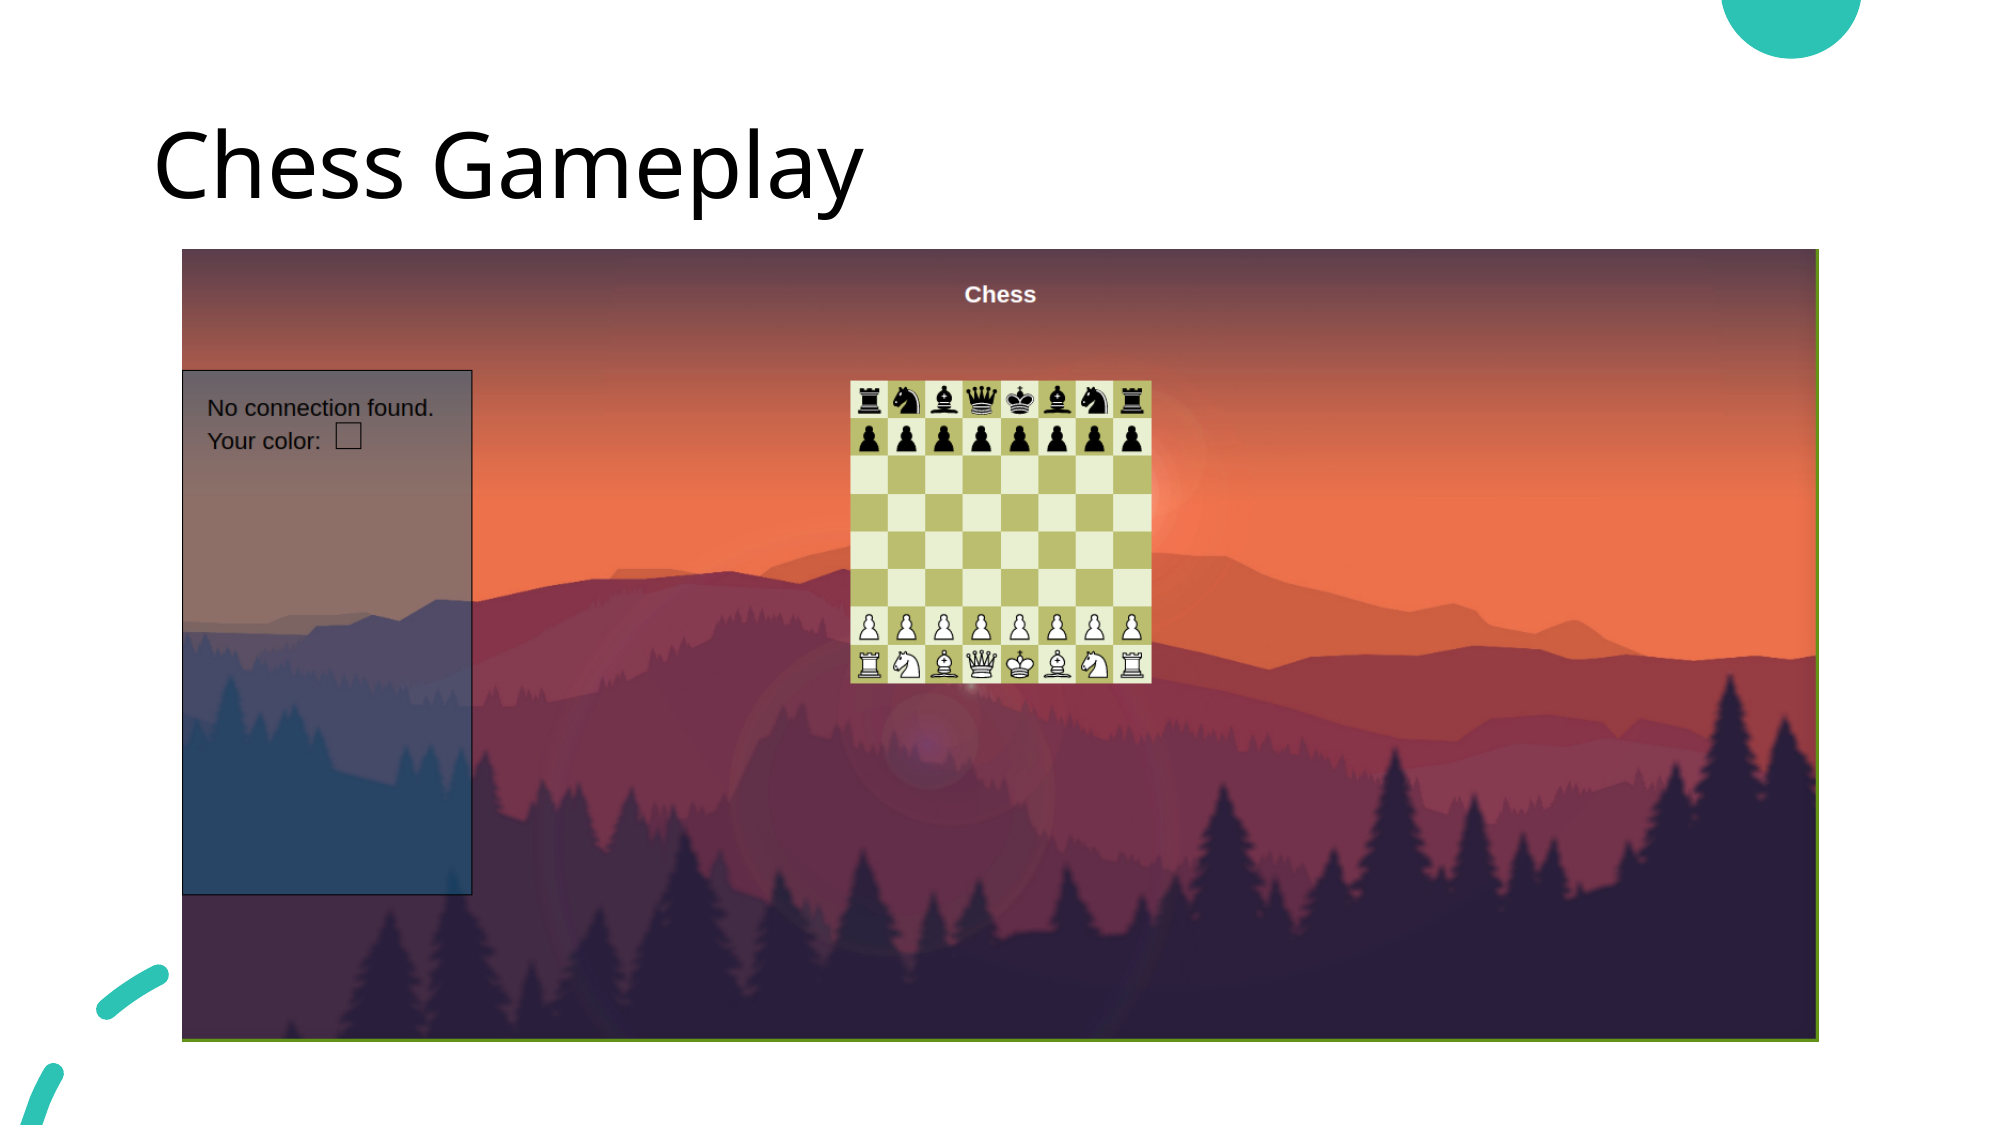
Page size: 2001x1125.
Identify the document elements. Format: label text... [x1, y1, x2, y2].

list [182, 249, 1819, 1042]
title Chess Gameplay [137, 59, 1863, 278]
